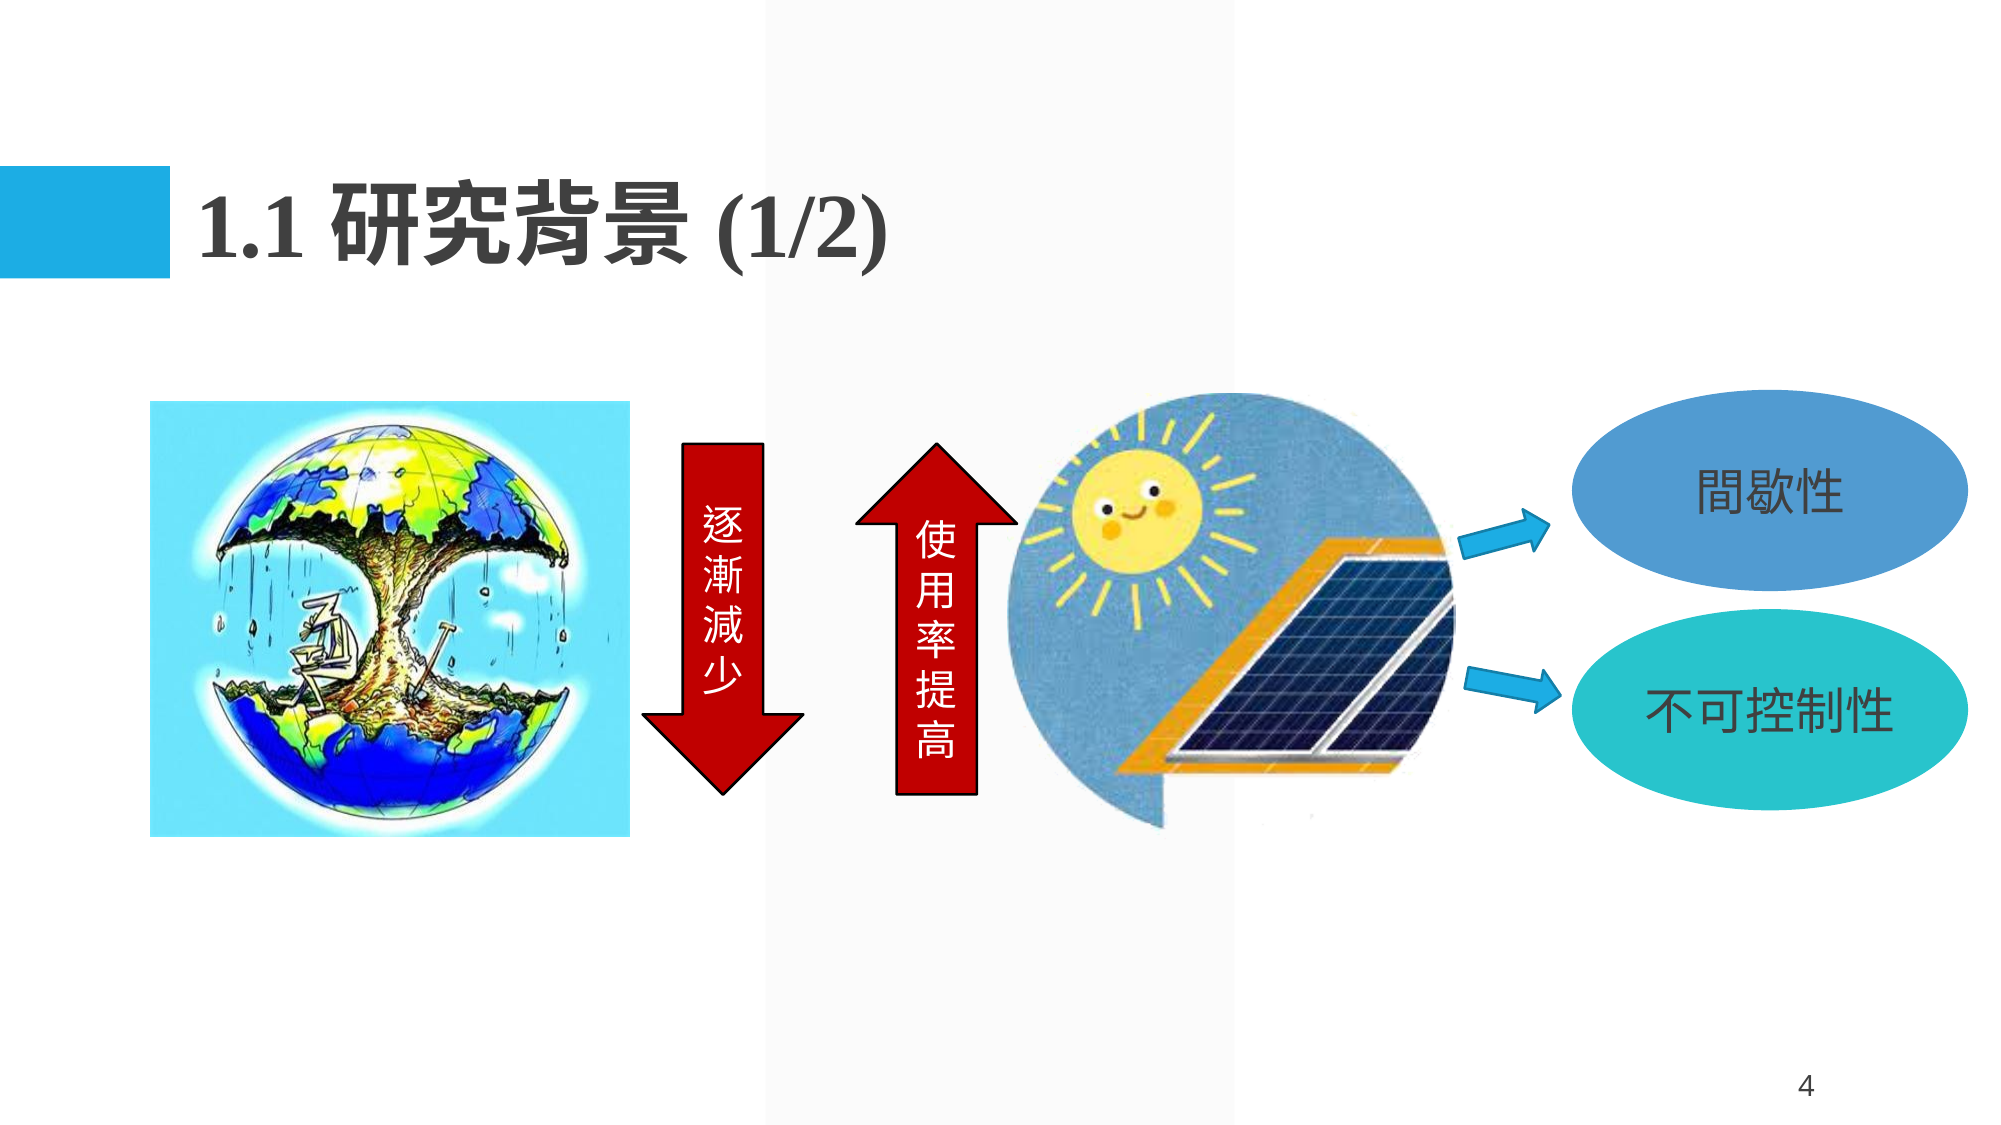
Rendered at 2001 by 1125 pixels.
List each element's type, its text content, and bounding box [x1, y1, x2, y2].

picture [1006, 392, 1456, 842]
title 1.1研究背景(1/2) [180, 47, 1830, 285]
text_box 間歇性 [1571, 389, 1969, 592]
text_box 使用率提高 [855, 442, 1003, 796]
slide_number 4 [1702, 1057, 1830, 1118]
text_box 不可控制性 [1571, 609, 1969, 811]
text_box [1464, 508, 1551, 561]
text_box 逐漸減少 [641, 442, 805, 796]
picture [149, 401, 631, 838]
text_box [1464, 665, 1562, 714]
